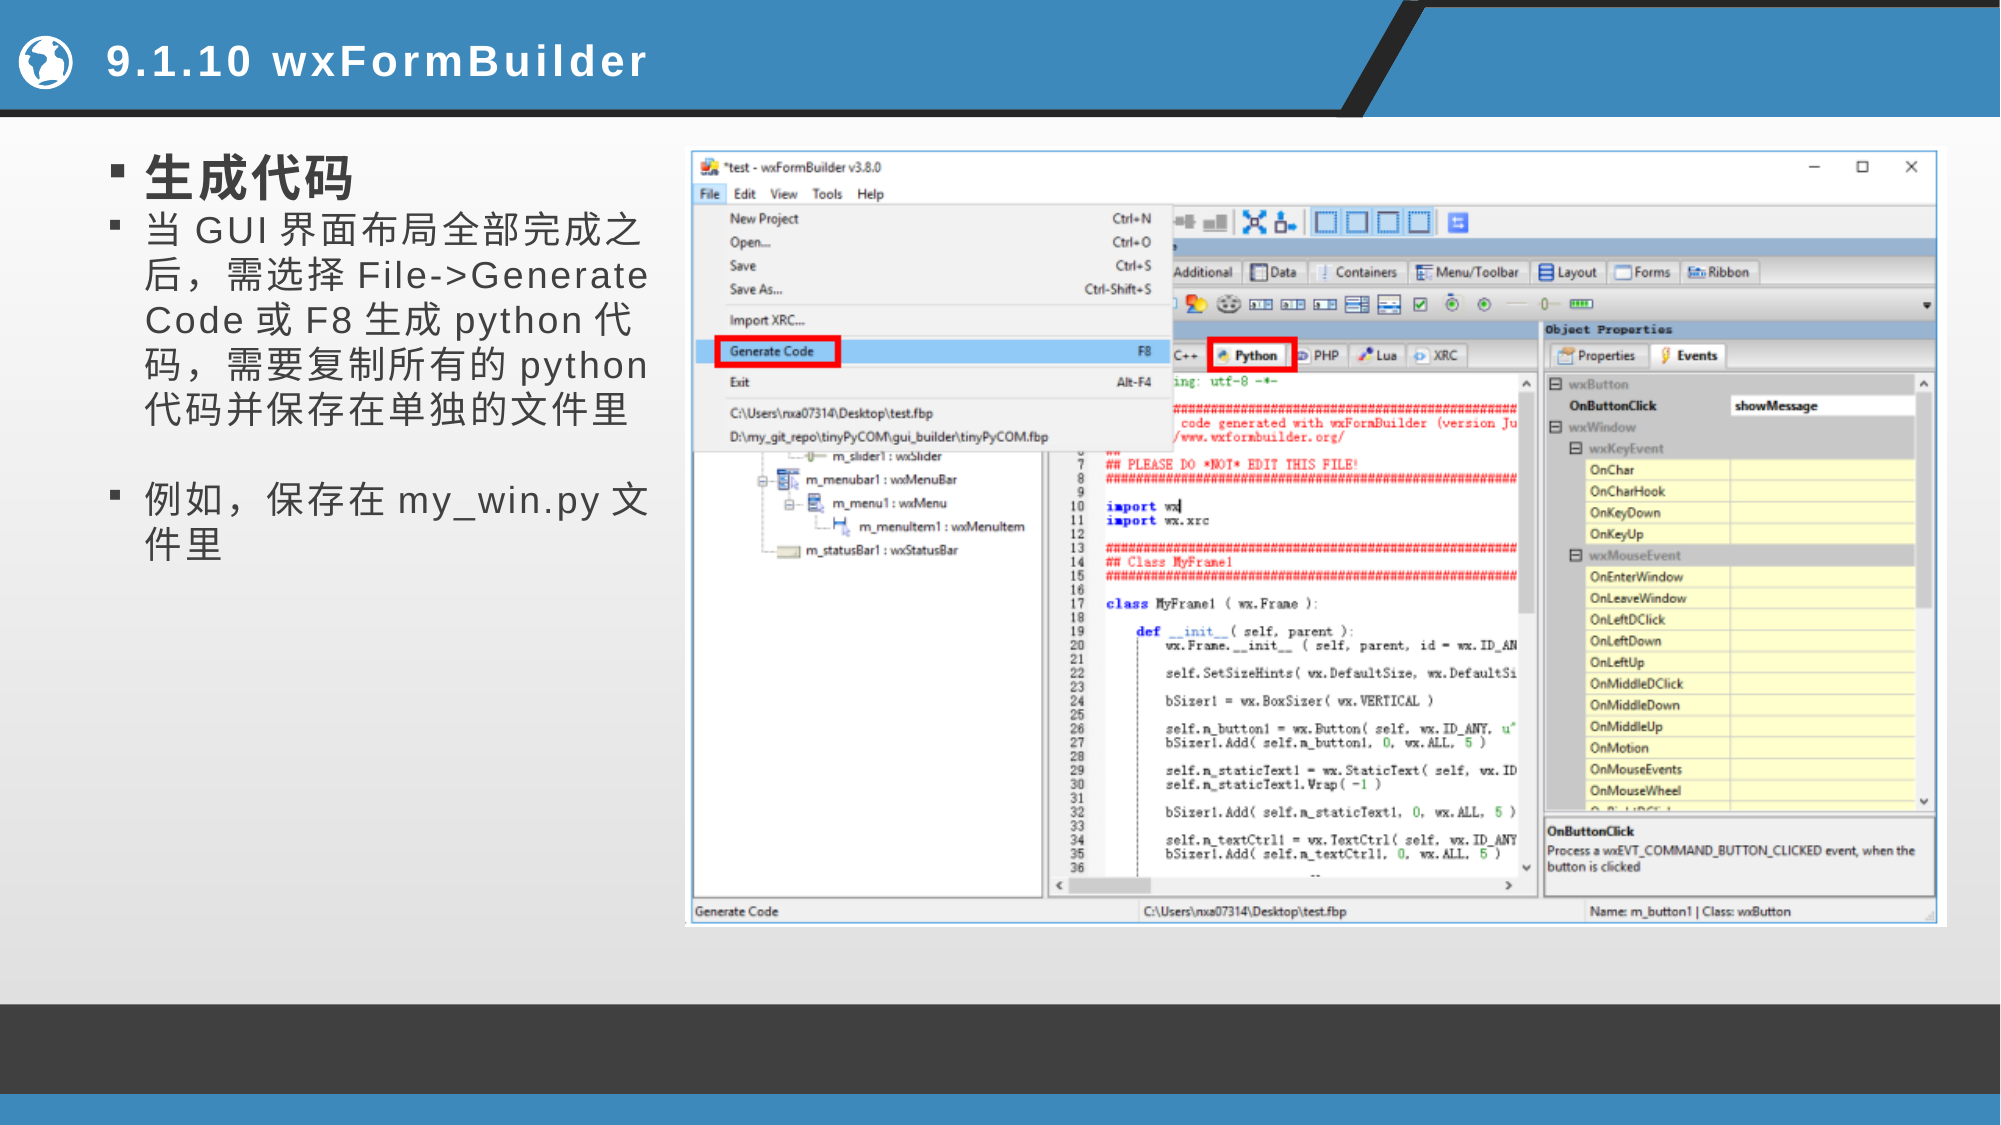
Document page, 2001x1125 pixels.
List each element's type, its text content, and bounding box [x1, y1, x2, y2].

picture [685, 146, 1947, 927]
title 9.1.10 wxFormBuilder [90, 24, 977, 93]
list 生成代码 当GUI界面布局全部完成之后，需选择File->Generate Code或F8生成python代码，需要复制所有的python代码并保存在单独的文件里 例如，保存在my_win.py文件里 [90, 146, 673, 976]
